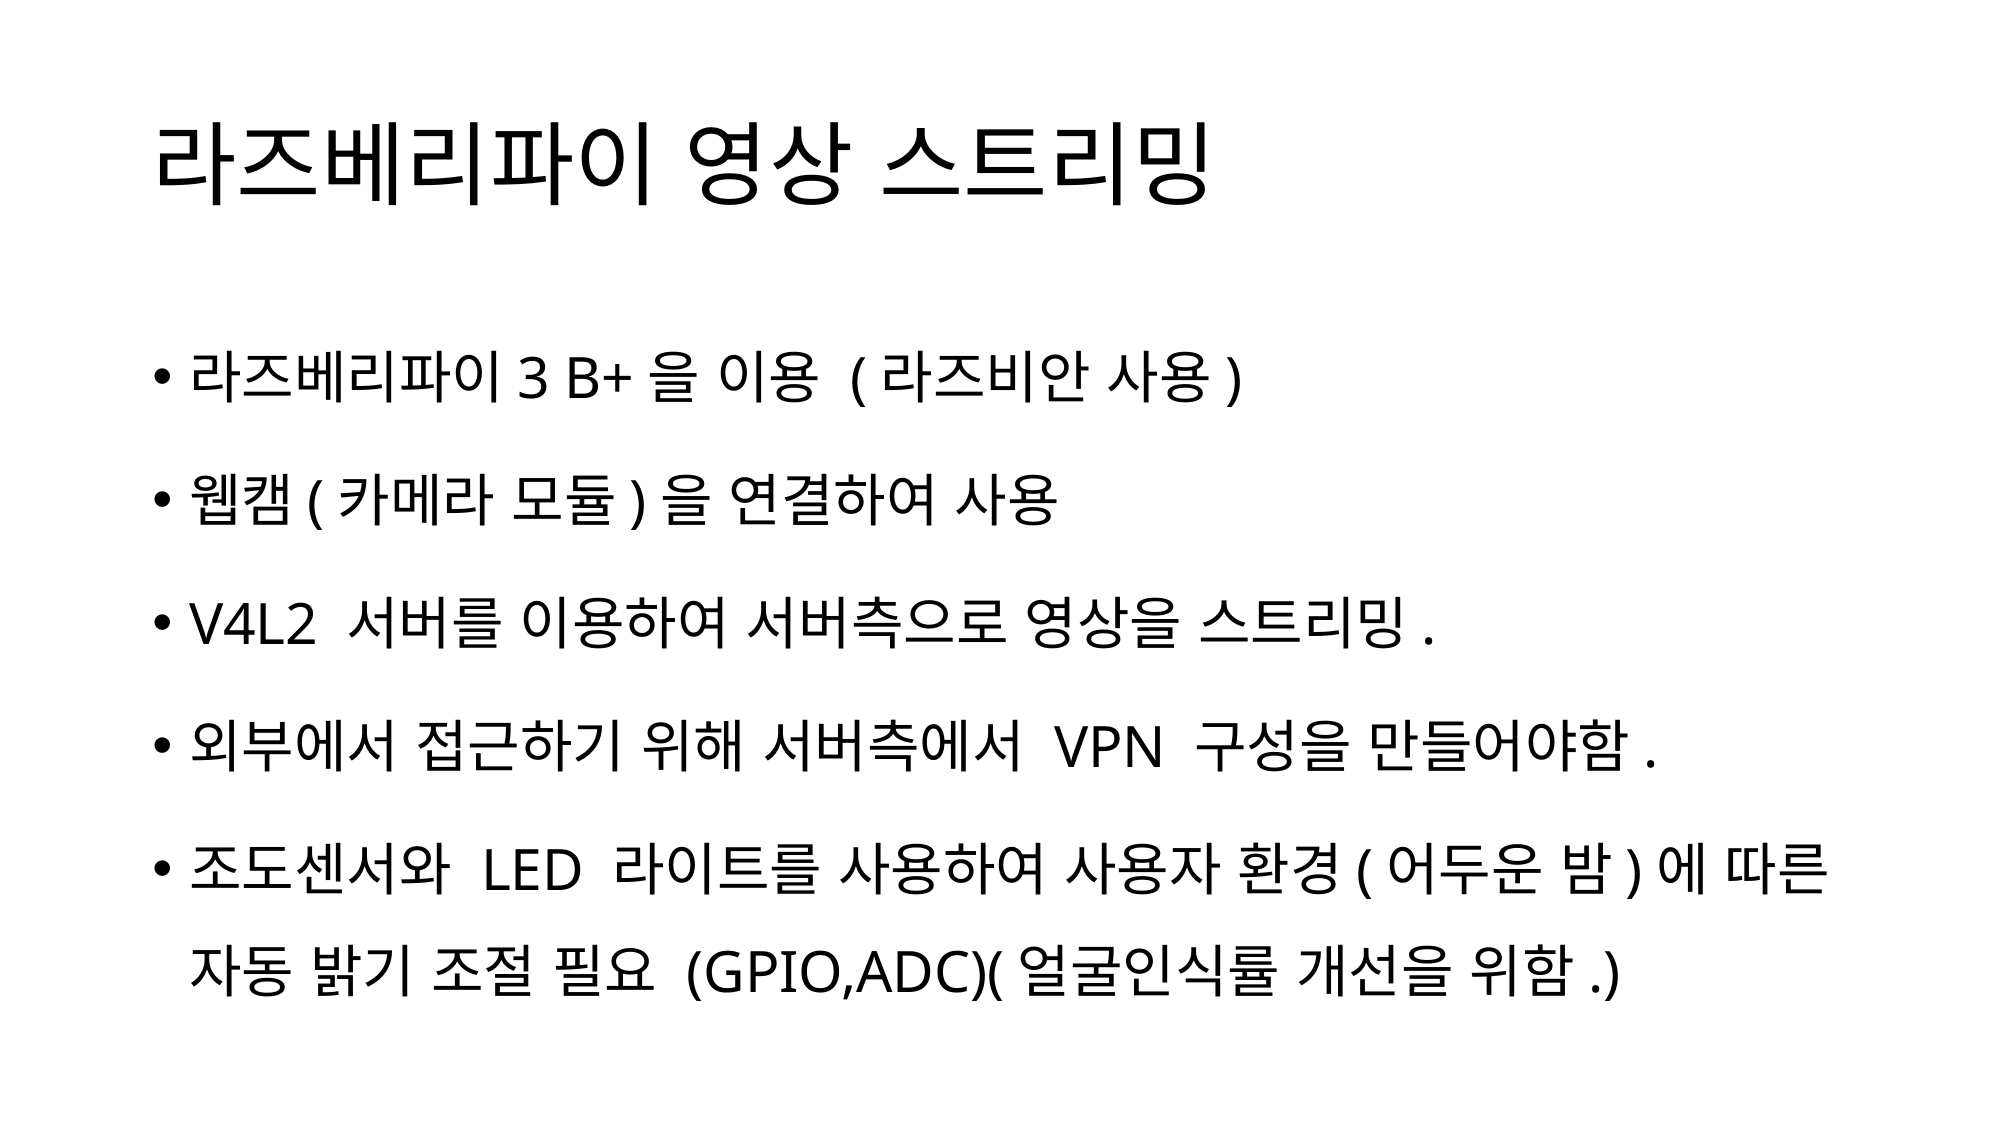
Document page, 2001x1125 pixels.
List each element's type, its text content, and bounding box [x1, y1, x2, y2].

title 라즈베리파이 영상 스트리밍 [137, 59, 1863, 278]
list 라즈베리파이3 B+을 이용 (라즈비안 사용) 웹캠(카메라 모듈)을 연결하여 사용 V4L2 서버를 이용하여 서버측으로 영상을 스트리밍. 외부에서 접근하기 위해 서버측에서 VPN 구성을 만들어야함. 조도센서와 LED 라이트를 사용하여 사용자 환경(어두운 밤)에 따른 자동 밝기 조절 필요 (GPIO,ADC)(얼굴인식률 개선을 위함.) [137, 299, 1863, 1014]
